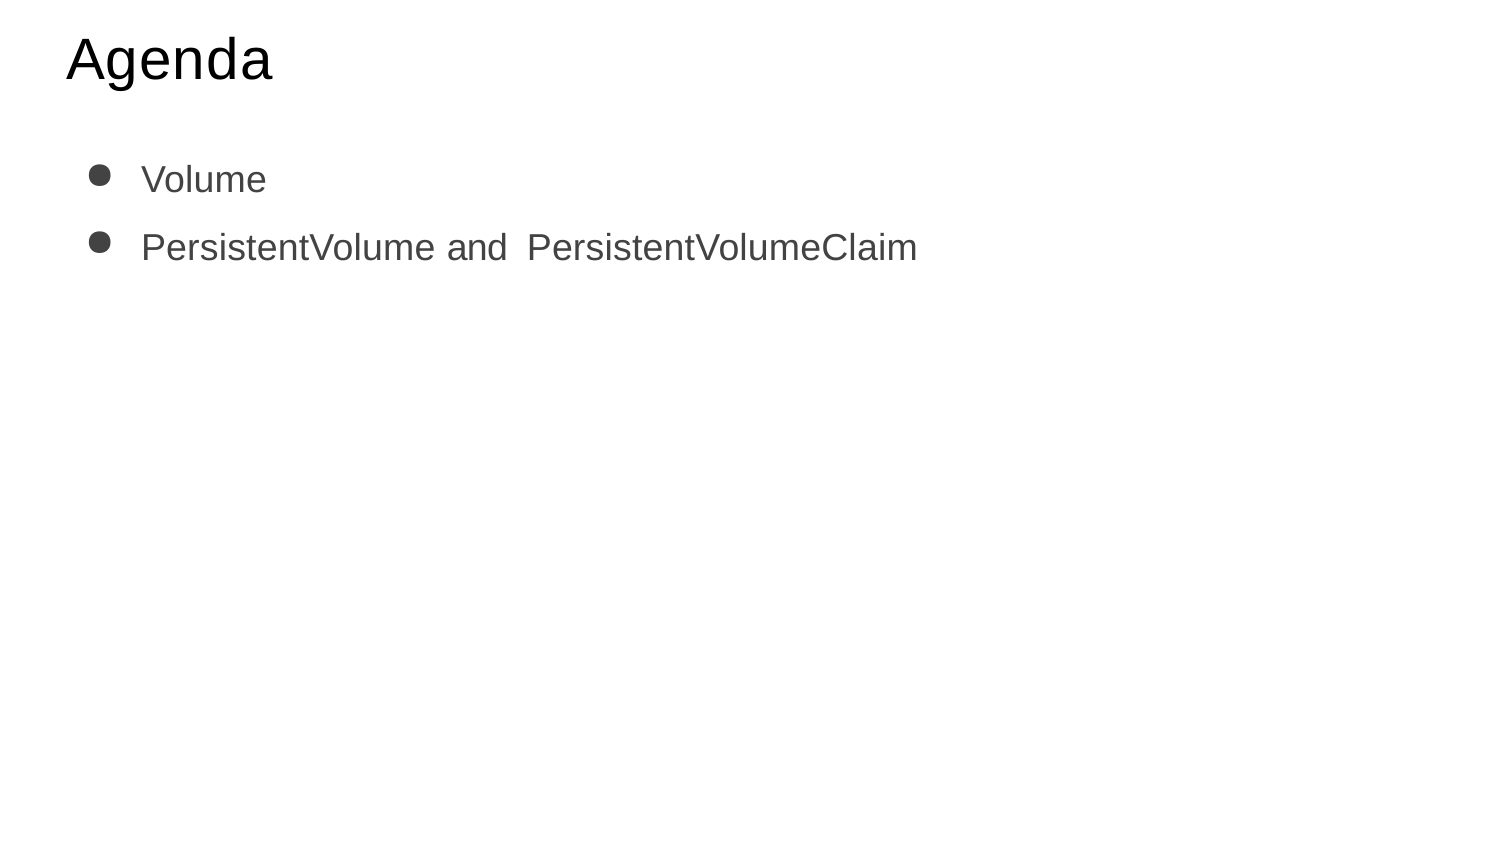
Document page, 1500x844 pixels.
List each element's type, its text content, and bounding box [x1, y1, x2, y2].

text_box Volume PersistentVolume and PersistentVolumeClaim [82, 130, 928, 268]
title Agenda [64, 19, 274, 163]
